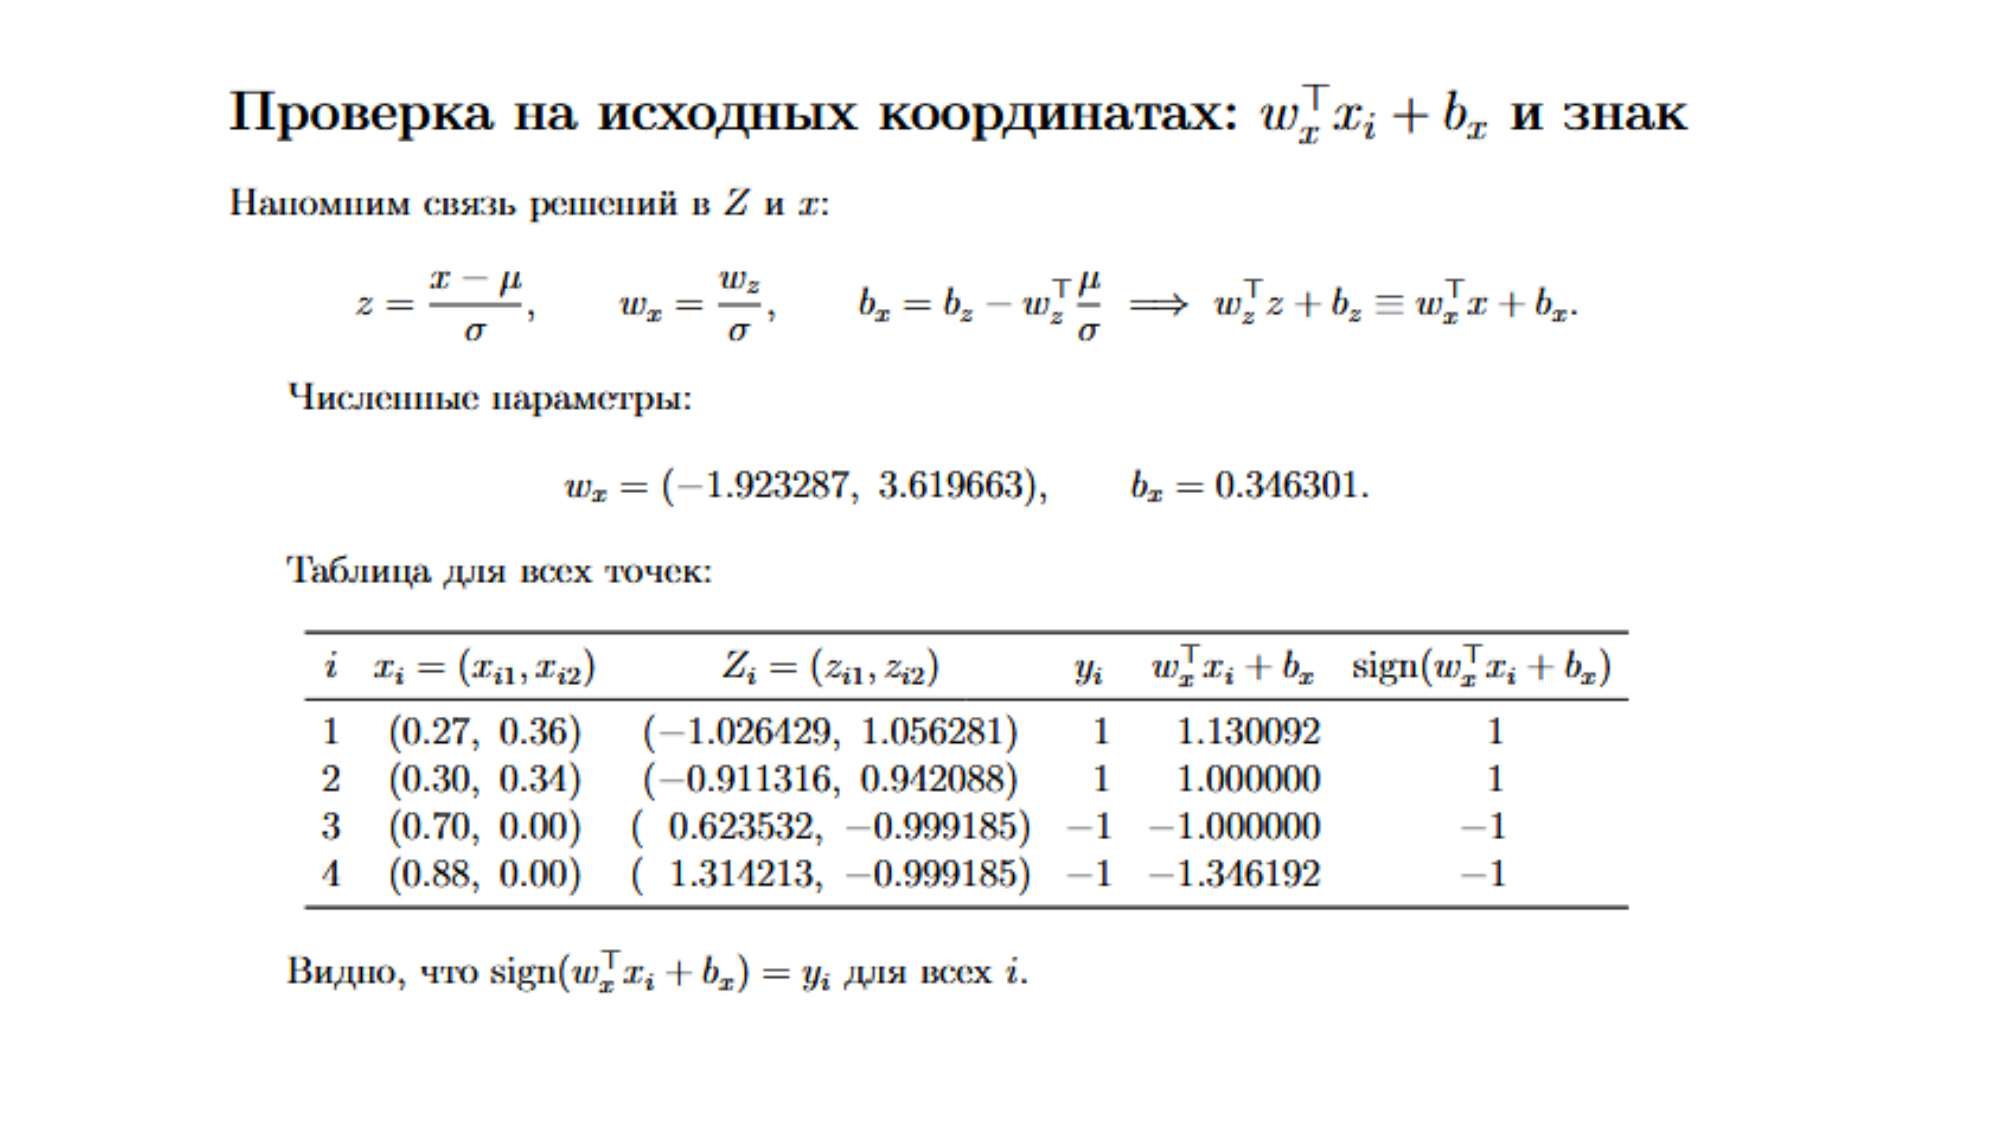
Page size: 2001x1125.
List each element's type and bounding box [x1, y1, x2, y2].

list [188, 59, 1812, 1018]
